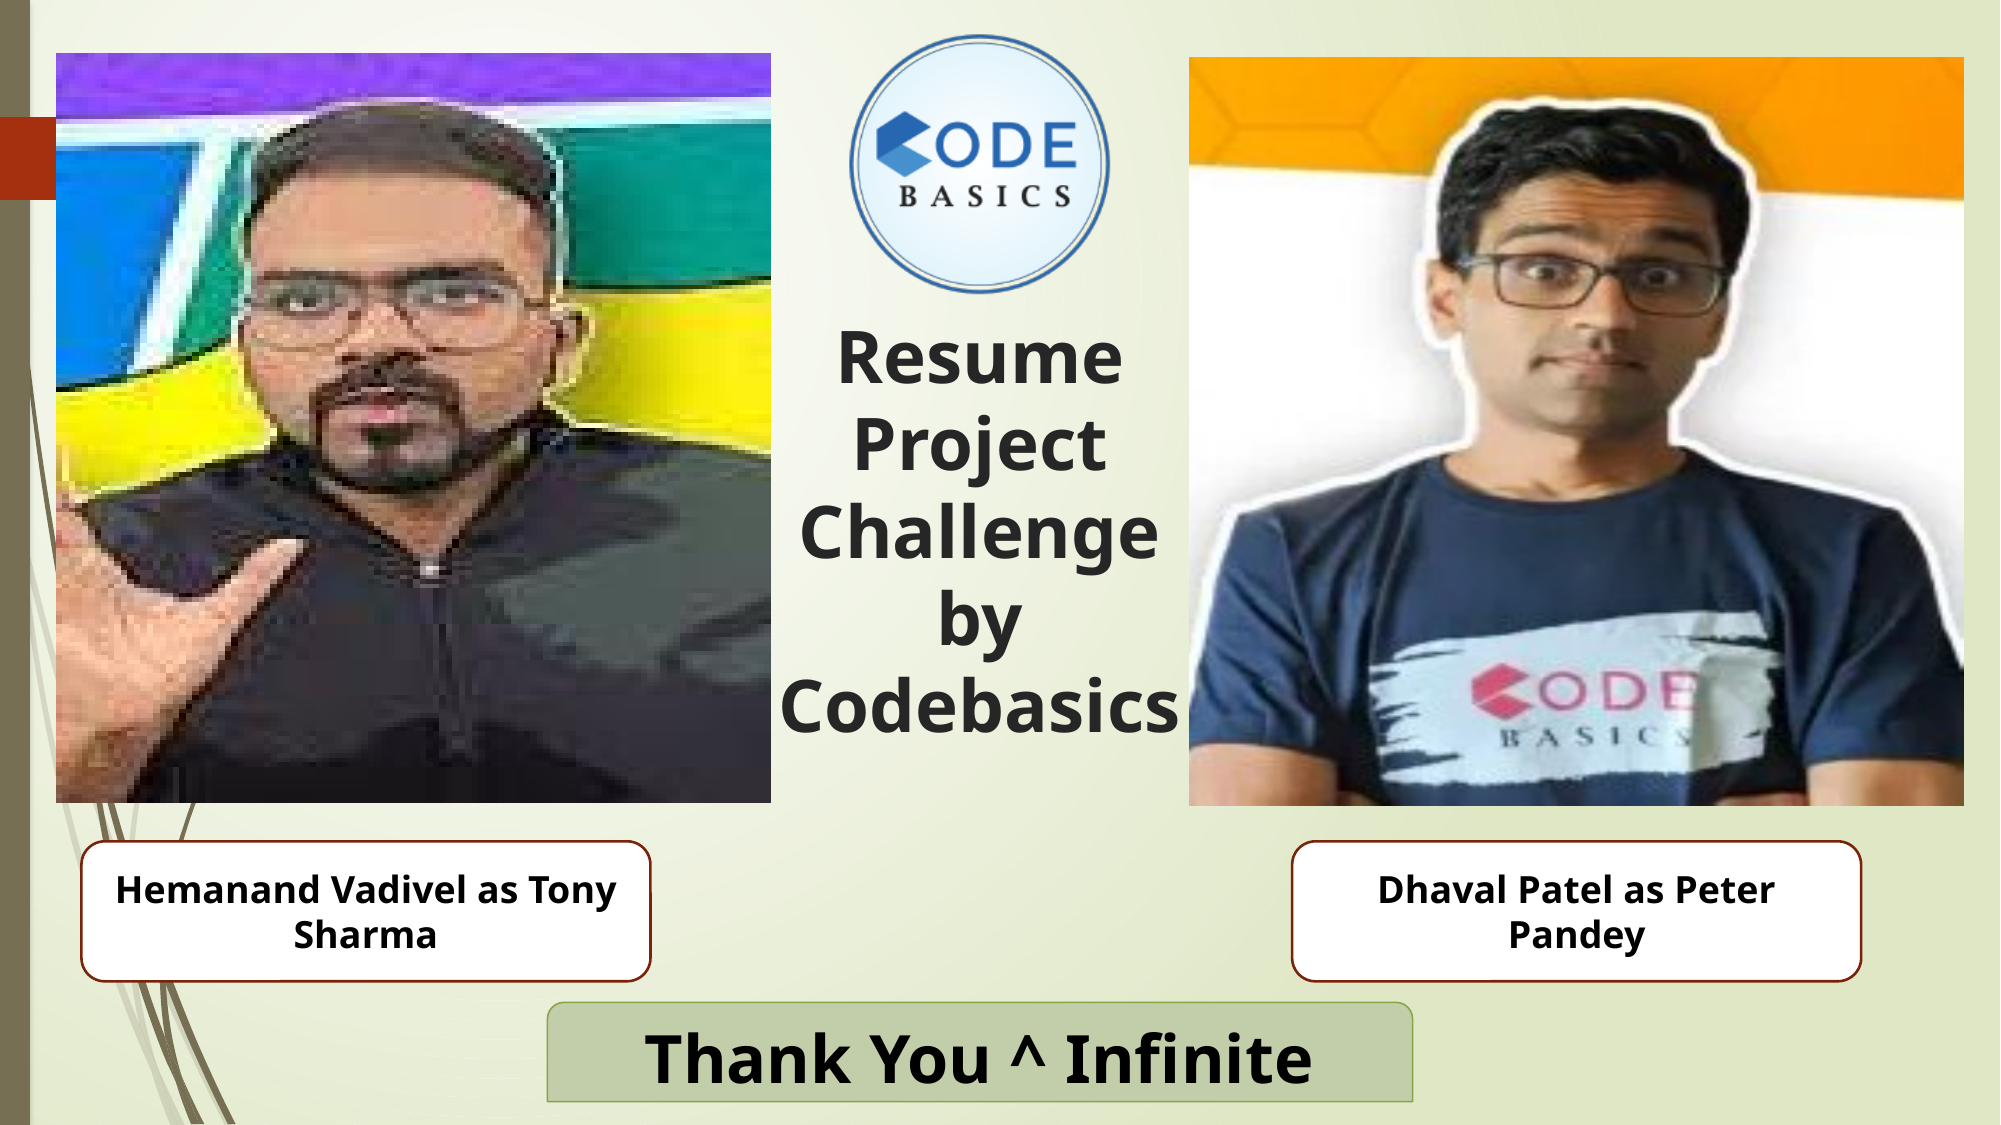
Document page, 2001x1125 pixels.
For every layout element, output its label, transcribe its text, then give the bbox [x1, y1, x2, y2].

text_box Dhaval Patel as Peter Pandey [1290, 840, 1863, 983]
text_box Hemanand Vadivel as Tony Sharma [80, 840, 652, 983]
picture [840, 24, 1120, 304]
text_box Thank You ^ Infinite [621, 1009, 1337, 1105]
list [56, 53, 771, 803]
title Resume Project Challenge by Codebasics [775, 303, 1184, 760]
picture [1188, 57, 1965, 807]
text_box [546, 1001, 1414, 1103]
